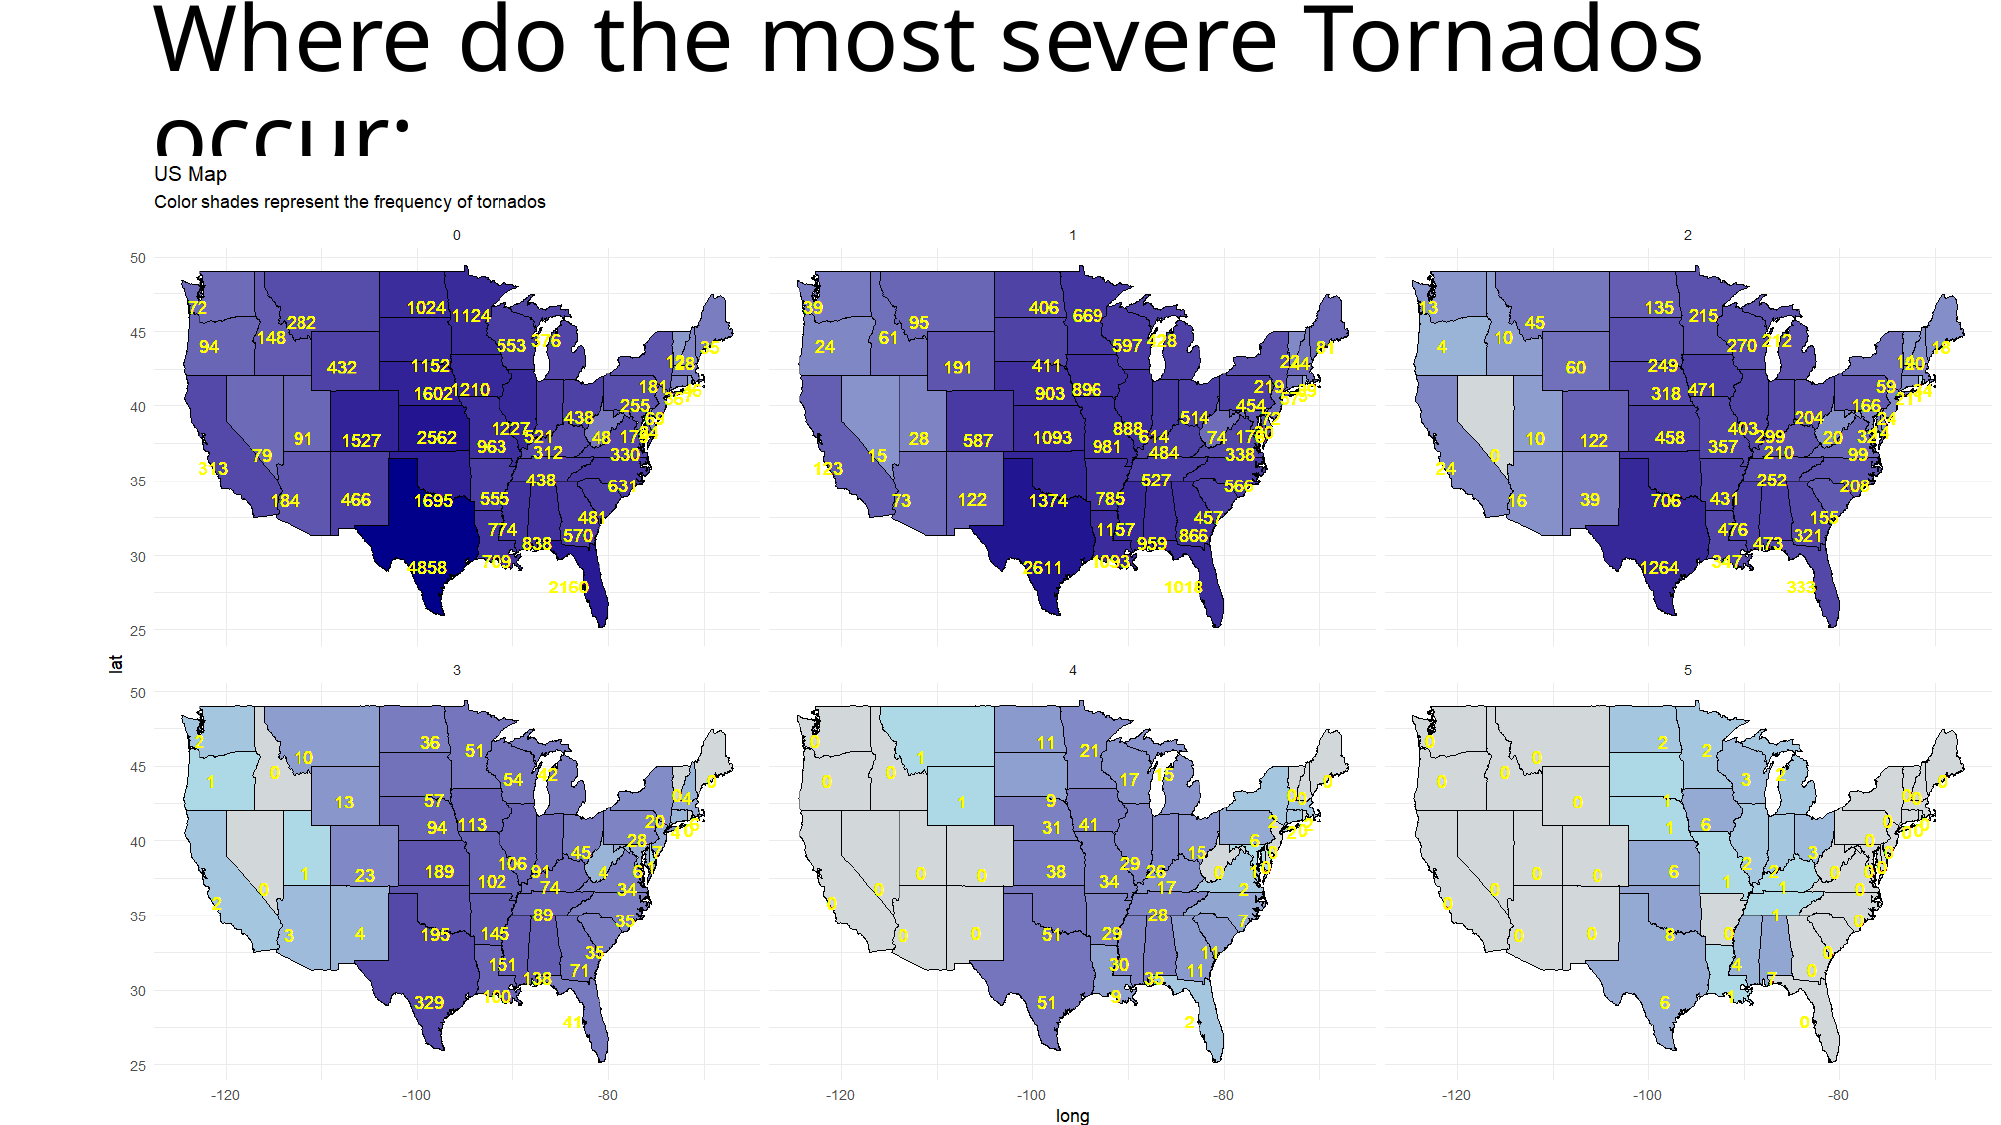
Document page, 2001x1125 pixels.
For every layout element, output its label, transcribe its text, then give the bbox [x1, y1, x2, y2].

picture [99, 156, 2000, 1125]
title Where do the most severe Tornados occur: [137, 0, 1863, 156]
